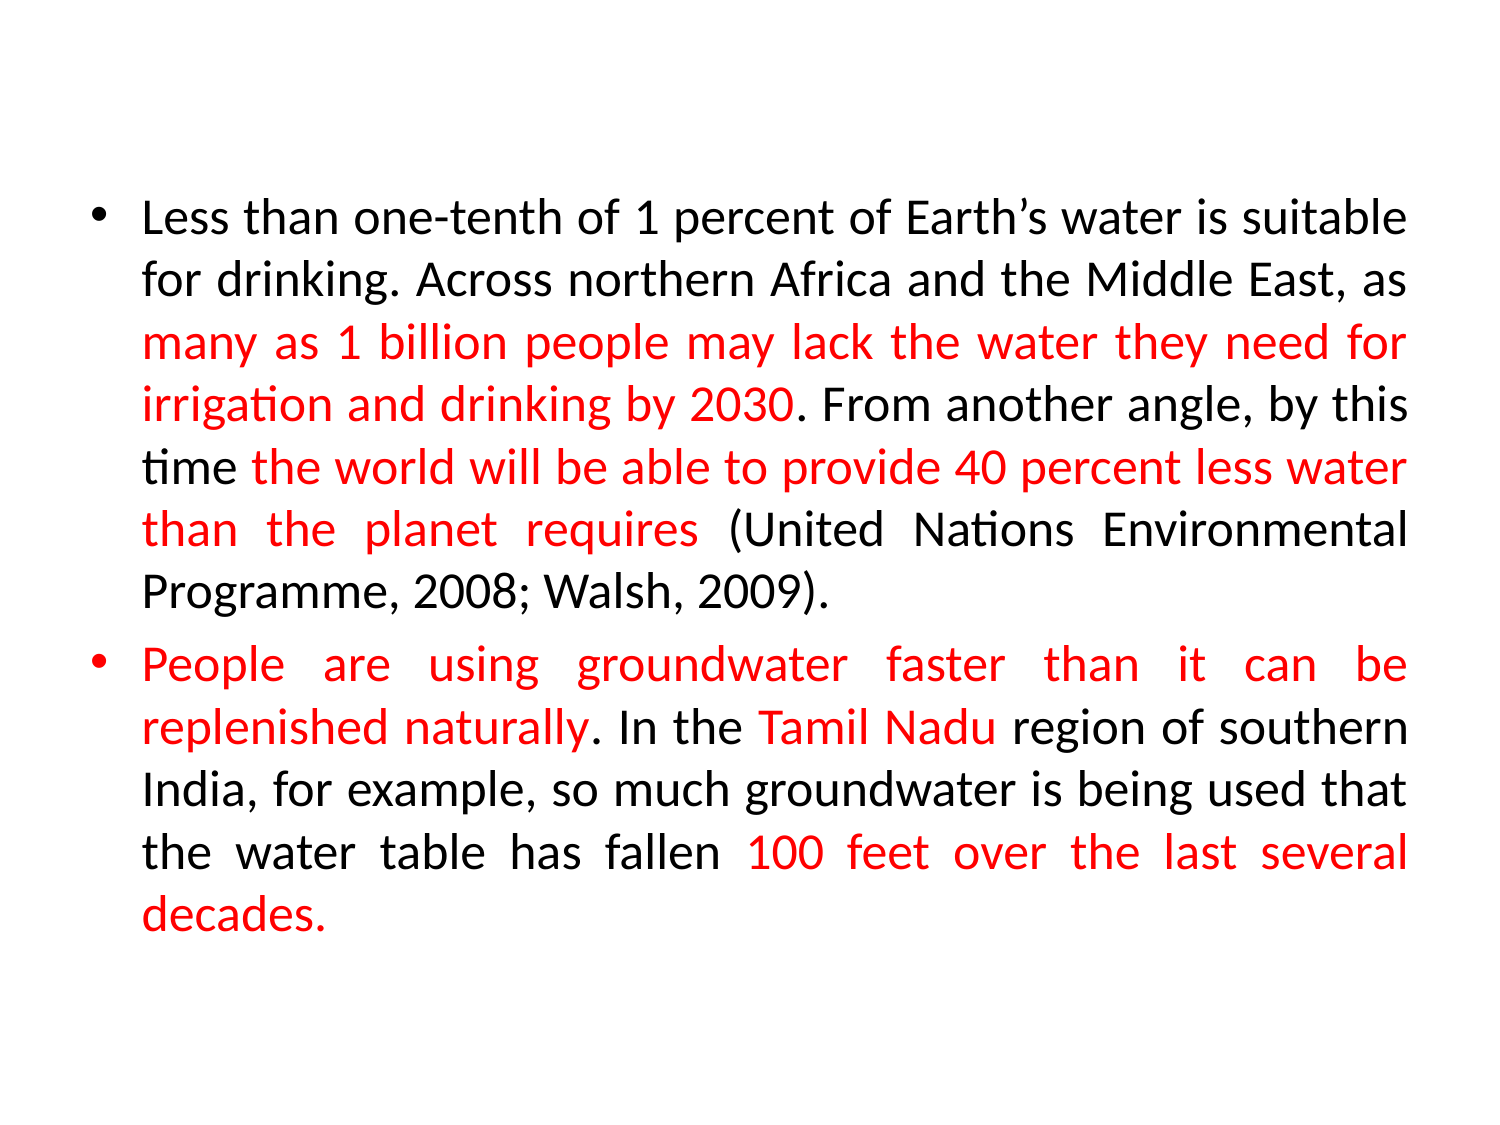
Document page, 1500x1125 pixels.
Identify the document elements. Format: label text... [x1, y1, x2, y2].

list Less than one-tenth of 1 percent of Earth’s water is suitable for drinking. Across northern Africa and the Middle East, as many as 1 billion people may lack the water they need for irrigation and drinking by 2030. From another angle, by this time the world will be able to provide 40 percent less water than the planet requires (United Nations Environmental Programme, 2008; Walsh, 2009). People are using groundwater faster than it can be replenished naturally. In the Tamil Nadu region of southern India, for example, so much groundwater is being used that the water table has fallen 100 feet over the last several decades. [75, 174, 1425, 1005]
